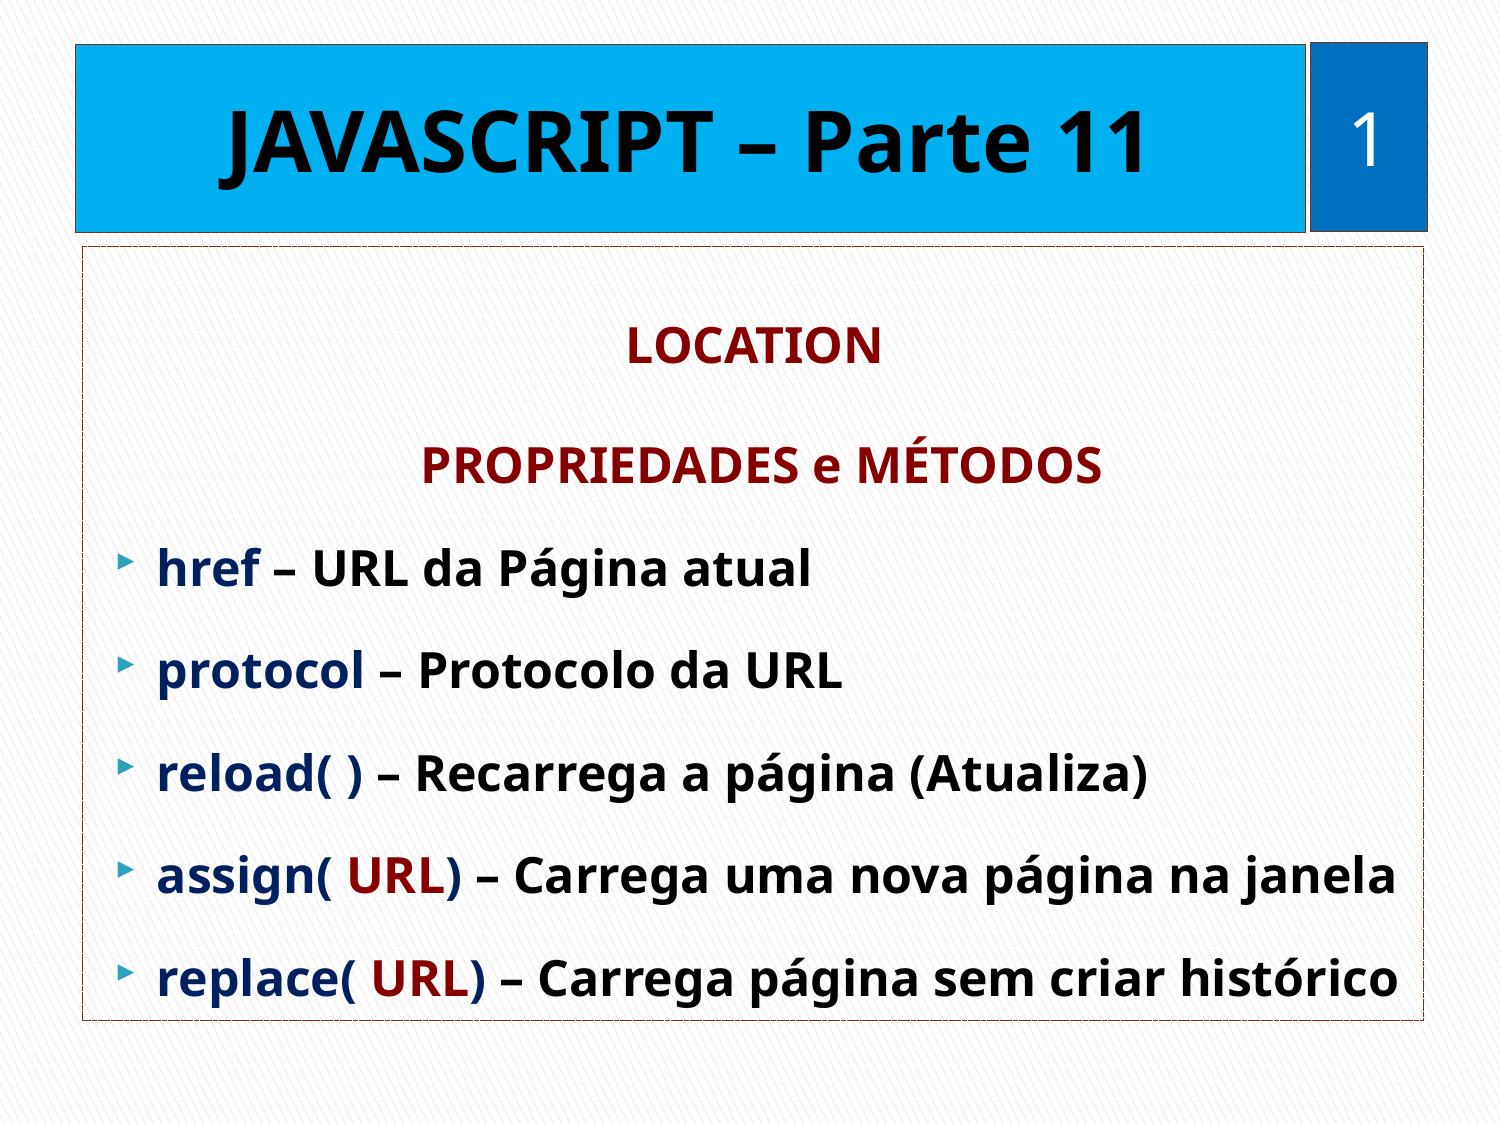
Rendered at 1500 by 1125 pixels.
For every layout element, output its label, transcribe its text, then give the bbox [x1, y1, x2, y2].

list LOCATION PROPRIEDADES e MÉTODOS href – URL da Página atual protocol – Protocolo da URL reload( ) – Recarrega a página (Atualiza) assign( URL) – Carrega uma nova página na janela replace( URL) – Carrega página sem criar histórico [82, 246, 1424, 1021]
text_box 1 [1310, 42, 1428, 232]
title JAVASCRIPT – Parte 11 [75, 44, 1306, 233]
